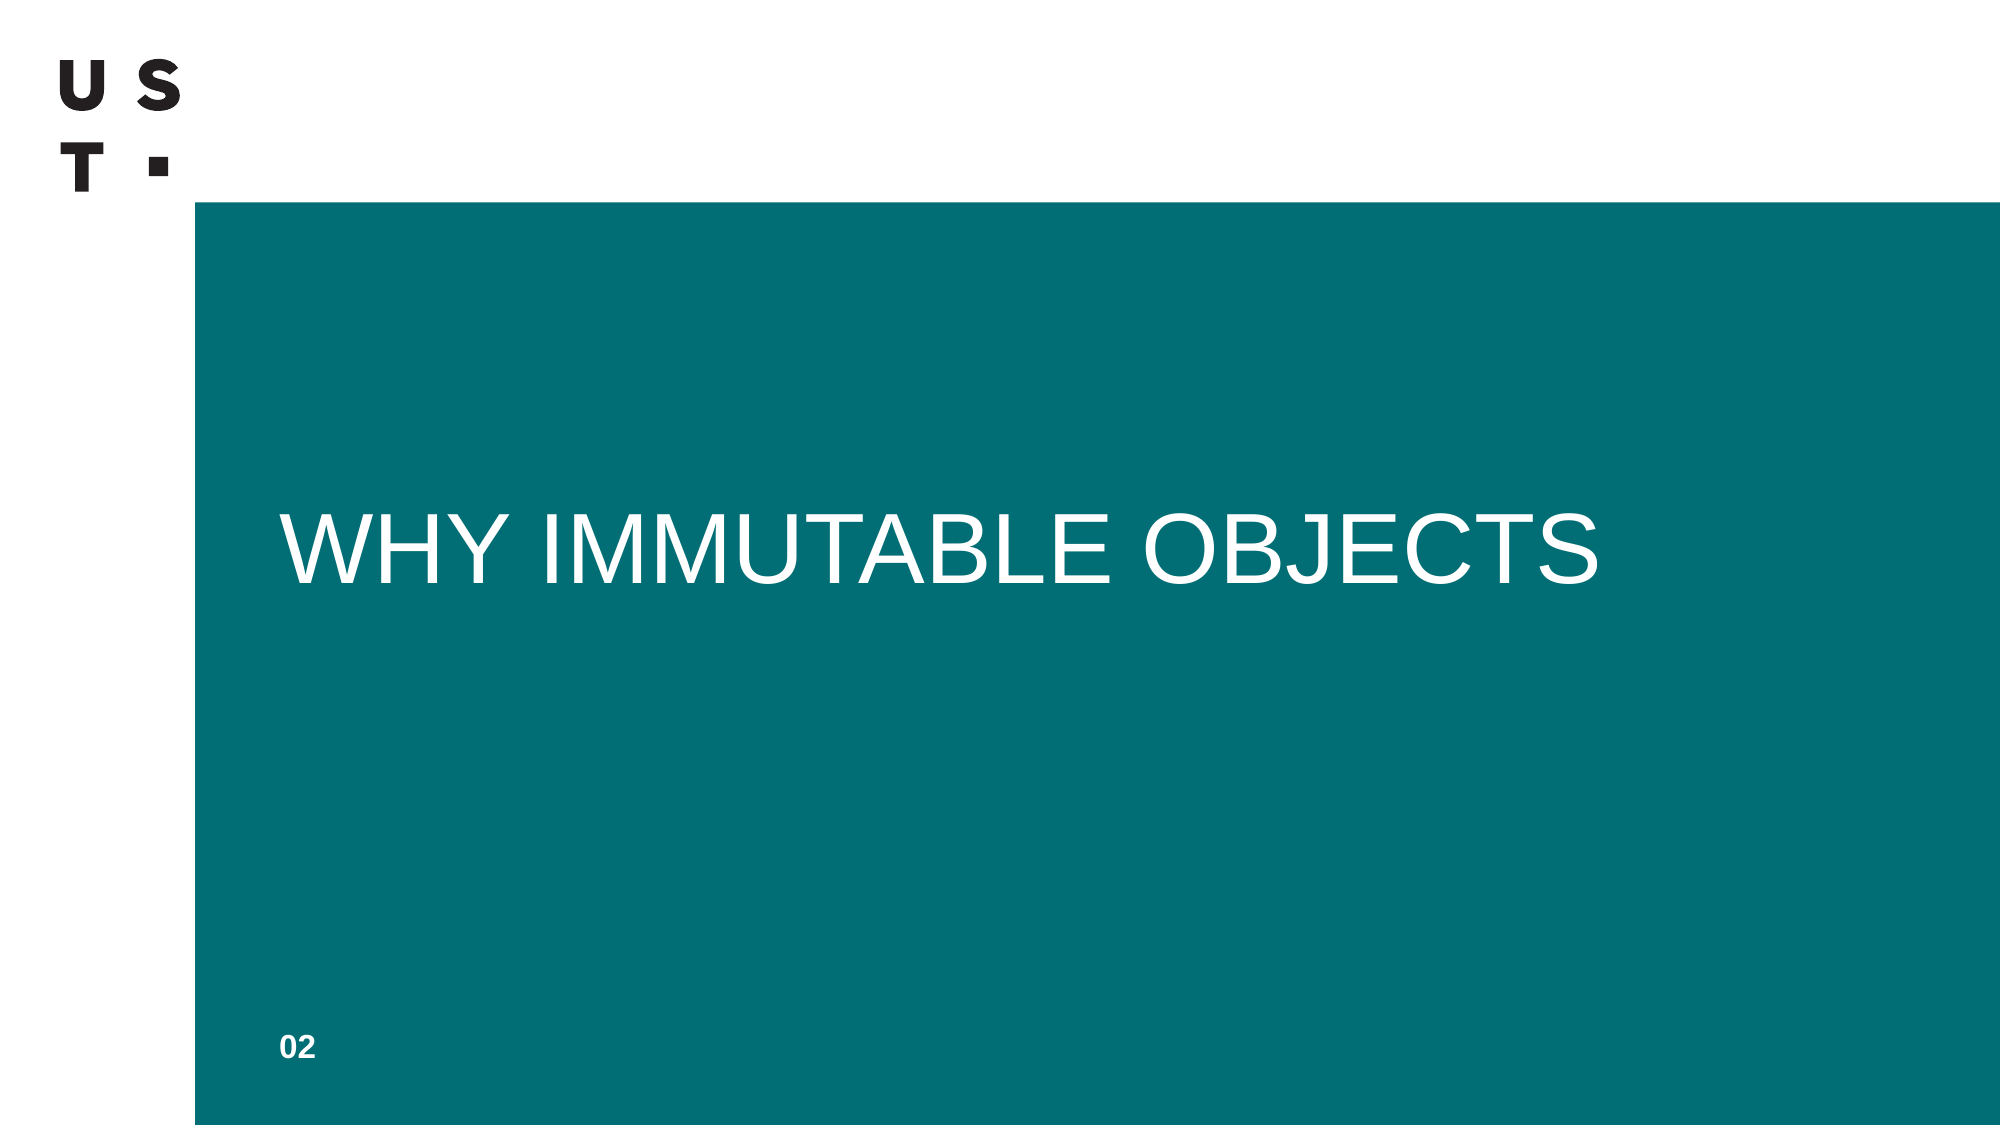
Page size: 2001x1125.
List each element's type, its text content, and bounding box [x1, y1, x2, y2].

title WHY IMMUTABLE OBJECTS [279, 260, 1705, 606]
list 02 [279, 915, 1705, 1065]
